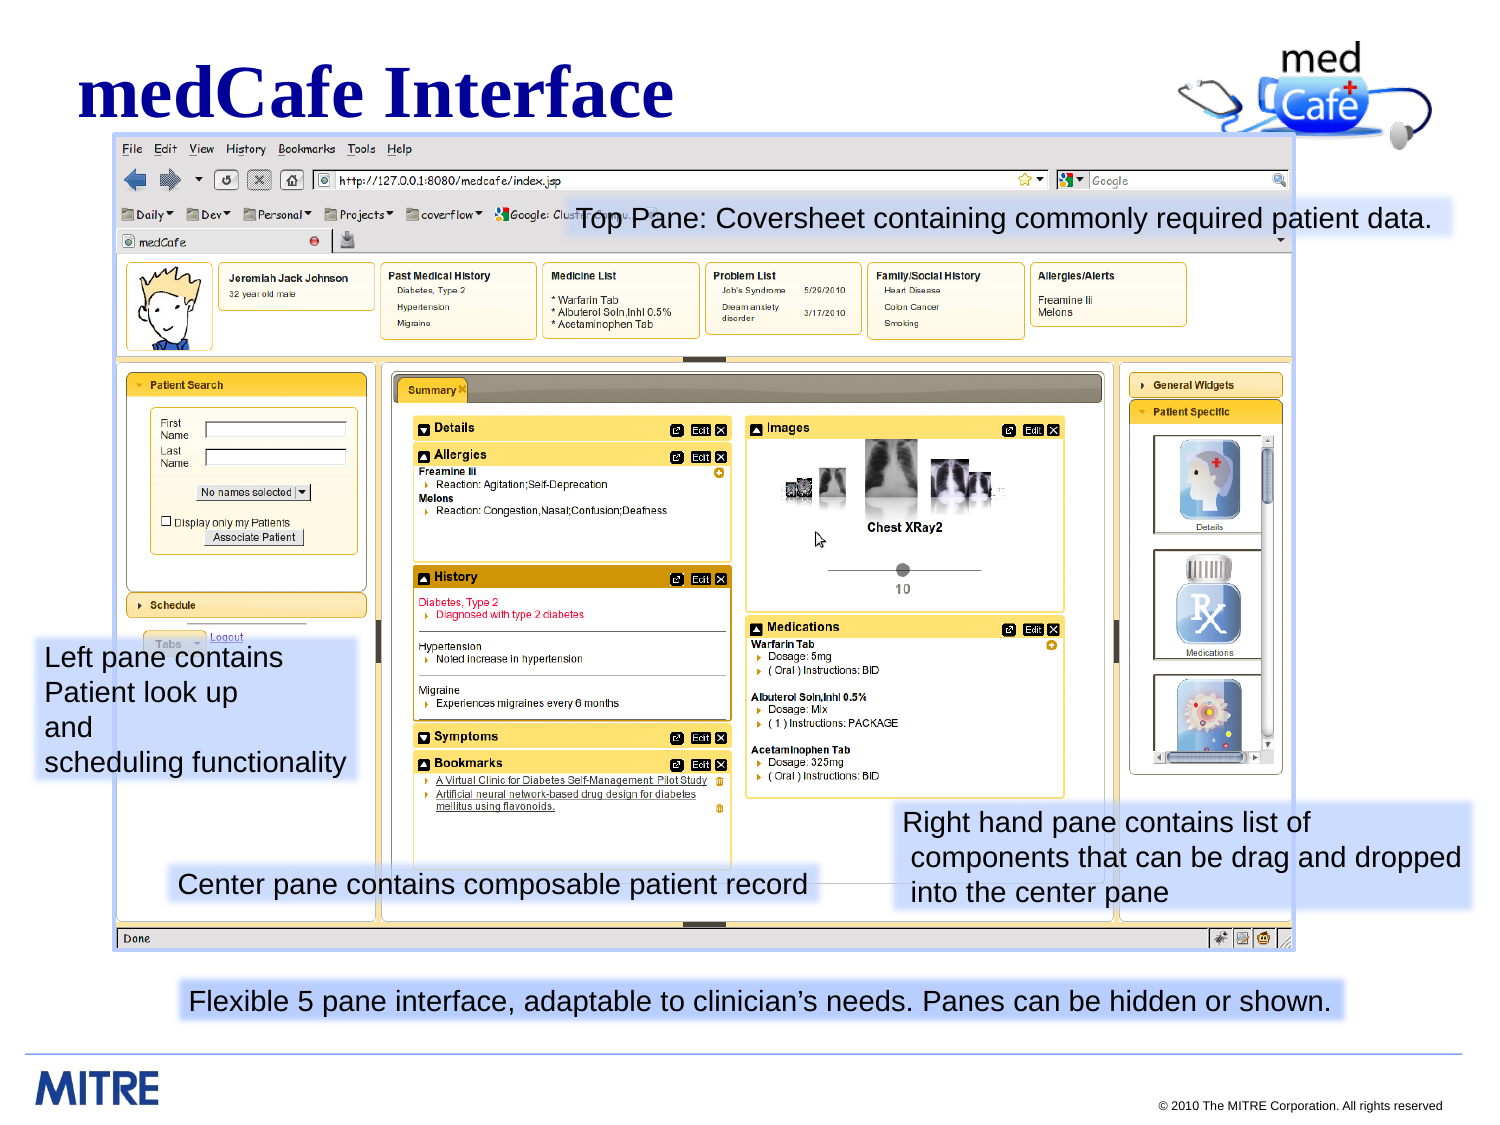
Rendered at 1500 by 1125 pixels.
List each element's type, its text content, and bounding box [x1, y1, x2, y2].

text_box Left pane contains Patient look up and scheduling functionality [40, 642, 110, 776]
text_box Right hand pane contains list of components that can be drag and dropped into the center pane [1297, 806, 1468, 906]
picture [30, 1068, 163, 1111]
picture [1178, 41, 1432, 150]
text_box Flexible 5 pane interface, adaptable to clinician’s needs. Panes can be hidden or shown. [184, 986, 1340, 1015]
title medCafe Interface [62, 62, 1413, 151]
text_box Top Pane: Coversheet containing commonly required patient data. [1297, 203, 1448, 231]
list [116, 136, 1292, 949]
